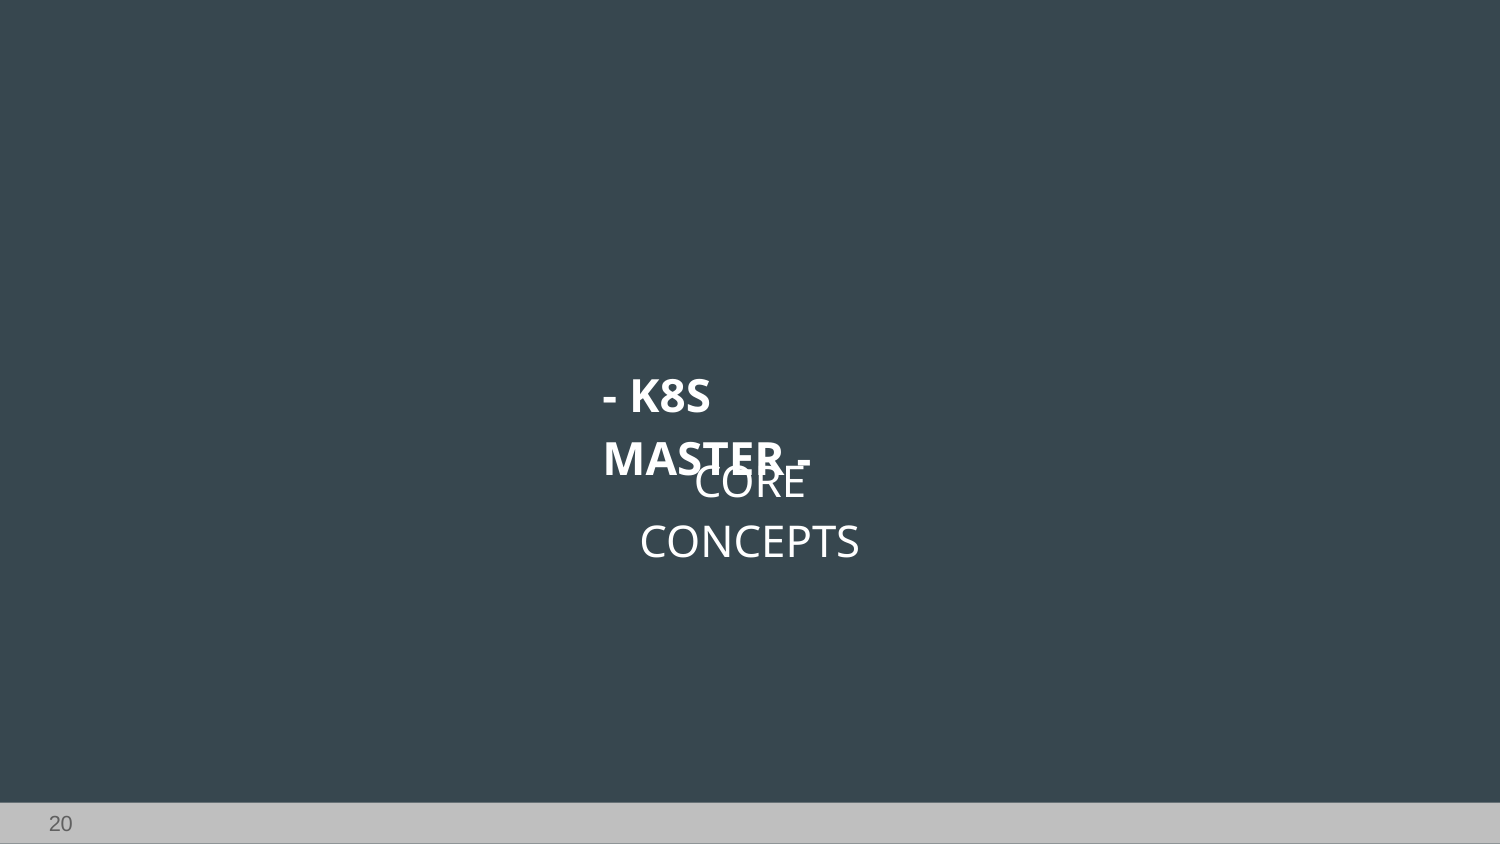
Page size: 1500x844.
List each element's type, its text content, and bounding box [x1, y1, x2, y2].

list CORE CONCEPTS [595, 478, 905, 548]
text_box - K8S MASTER - [587, 366, 913, 478]
